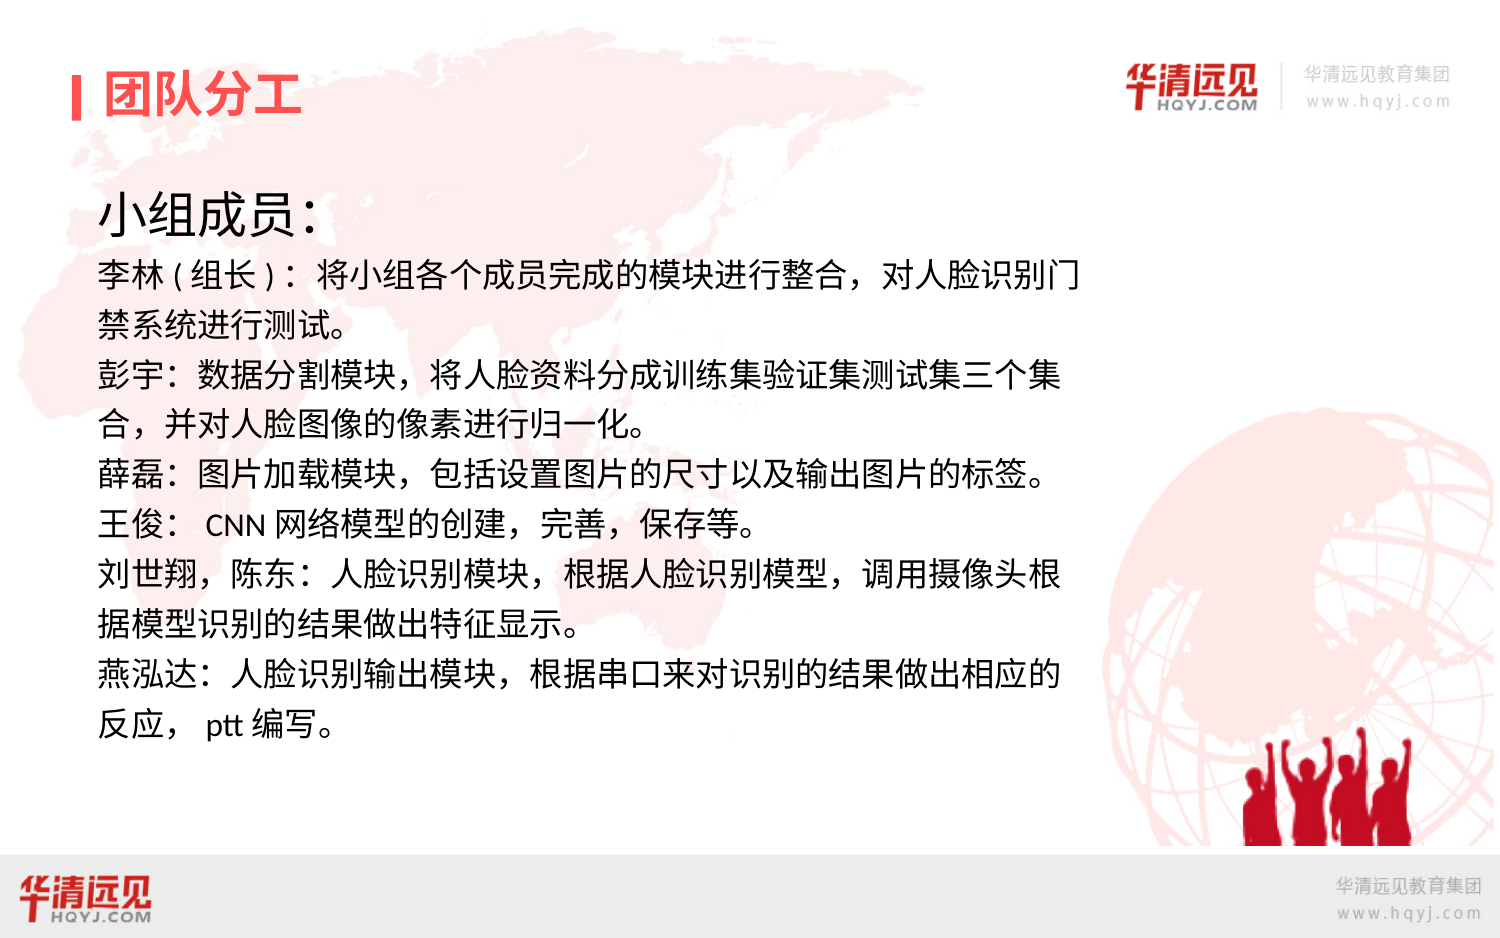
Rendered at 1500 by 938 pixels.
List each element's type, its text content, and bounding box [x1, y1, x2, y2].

text_box 小组成员： 李林(组长)：将小组各个成员完成的模块进行整合，对人脸识别门禁系统进行测试。 彭宇：数据分割模块，将人脸资料分成训练集验证集测试集三个集合，并对人脸图像的像素进行归一化。 薛磊：图片加载模块，包括设置图片的尺寸以及输出图片的标签。 王俊：CNN网络模型的创建，完善，保存等。 刘世翔，陈东：人脸识别模块，根据人脸识别模型，调用摄像头根据模型识别的结果做出特征显示。 燕泓达：人脸识别输出模块，根据串口来对识别的结果做出相应的反应，ptt编写。 [17, 161, 1105, 751]
text_box [70, 73, 83, 123]
text_box 团队分工 [88, 55, 1105, 124]
picture [0, 0, 1500, 938]
